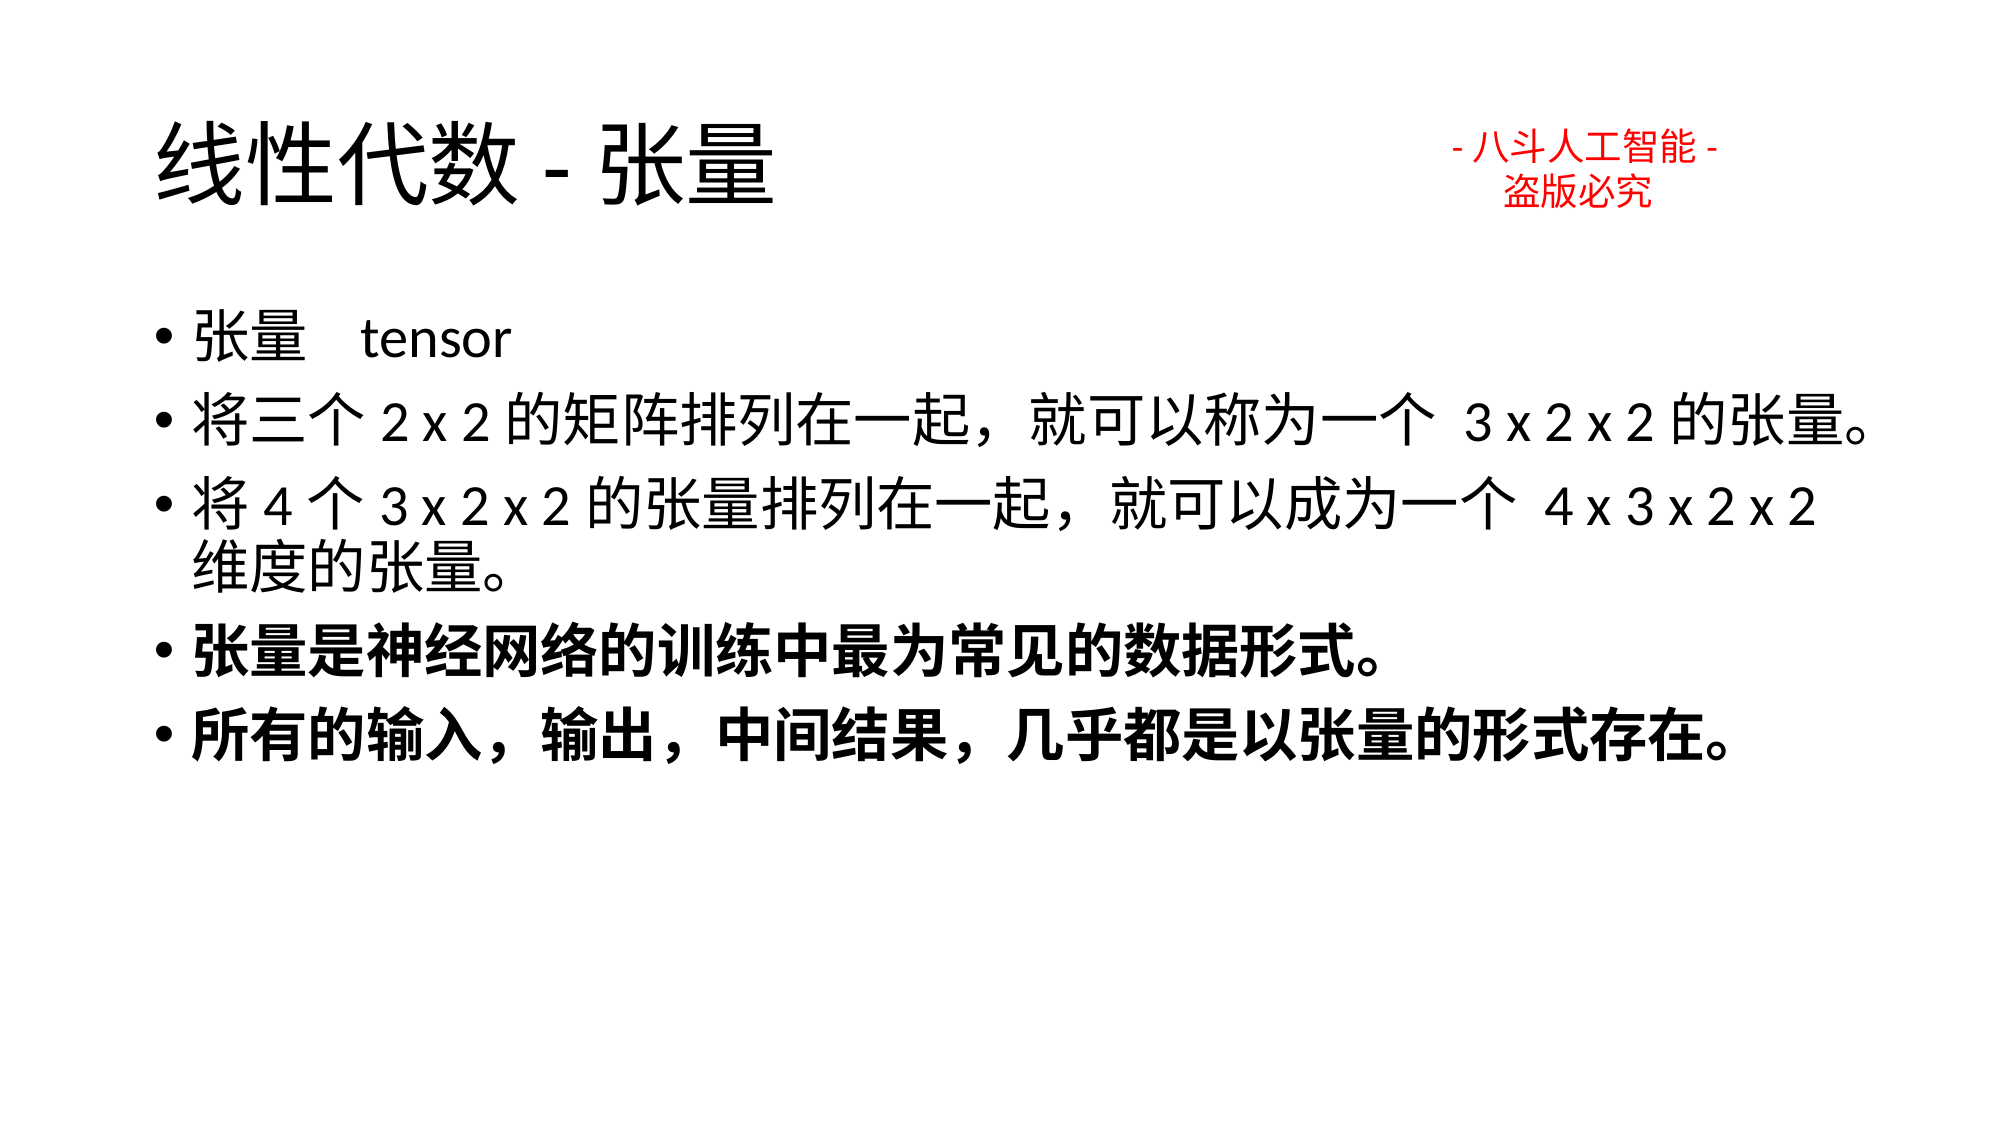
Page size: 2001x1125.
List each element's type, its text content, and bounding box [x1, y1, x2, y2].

list 张量 tensor 将三个2 x 2的矩阵排列在一起，就可以称为一个 3 x 2 x 2的张量。 将4个3 x 2 x 2的张量排列在一起，就可以成为一个 4 x 3 x 2 x 2维度的张量。 张量是神经网络的训练中最为常见的数据形式。 所有的输入，输出，中间结果，几乎都是以张量的形式存在。 [138, 299, 1864, 1014]
title 线性代数-张量 [138, 60, 1864, 278]
text_box -八斗人工智能- 盗版必究 [1437, 115, 1792, 221]
